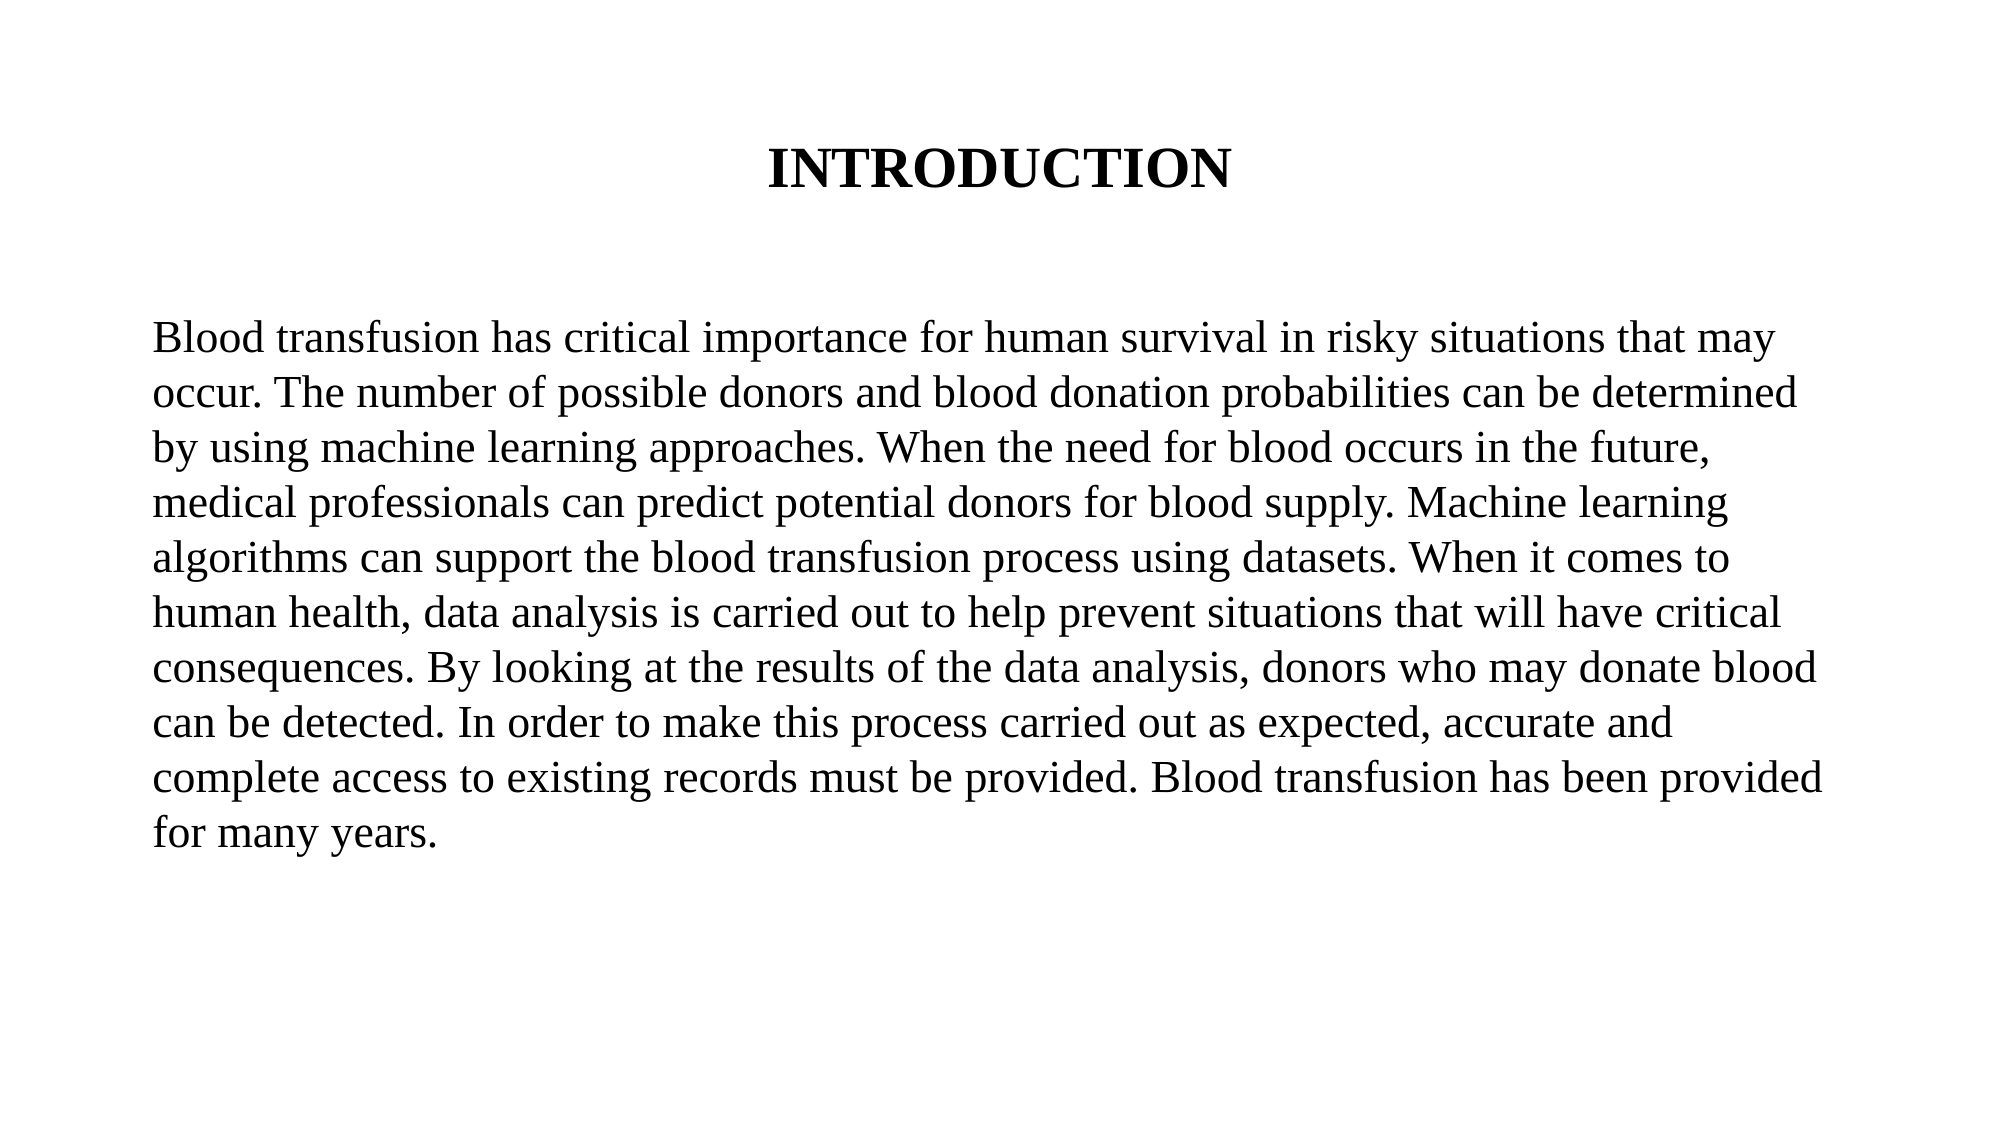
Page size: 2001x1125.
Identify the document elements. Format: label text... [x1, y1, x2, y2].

list Blood transfusion has critical importance for human survival in risky situations that may occur. The number of possible donors and blood donation probabilities can be determined by using machine learning approaches. When the need for blood occurs in the future, medical professionals can predict potential donors for blood supply. Machine learning algorithms can support the blood transfusion process using datasets. When it comes to human health, data analysis is carried out to help prevent situations that will have critical consequences. By looking at the results of the data analysis, donors who may donate blood can be detected. In order to make this process carried out as expected, accurate and complete access to existing records must be provided. Blood transfusion has been provided for many years. [137, 299, 1863, 1100]
title INTRODUCTION [137, 59, 1863, 278]
